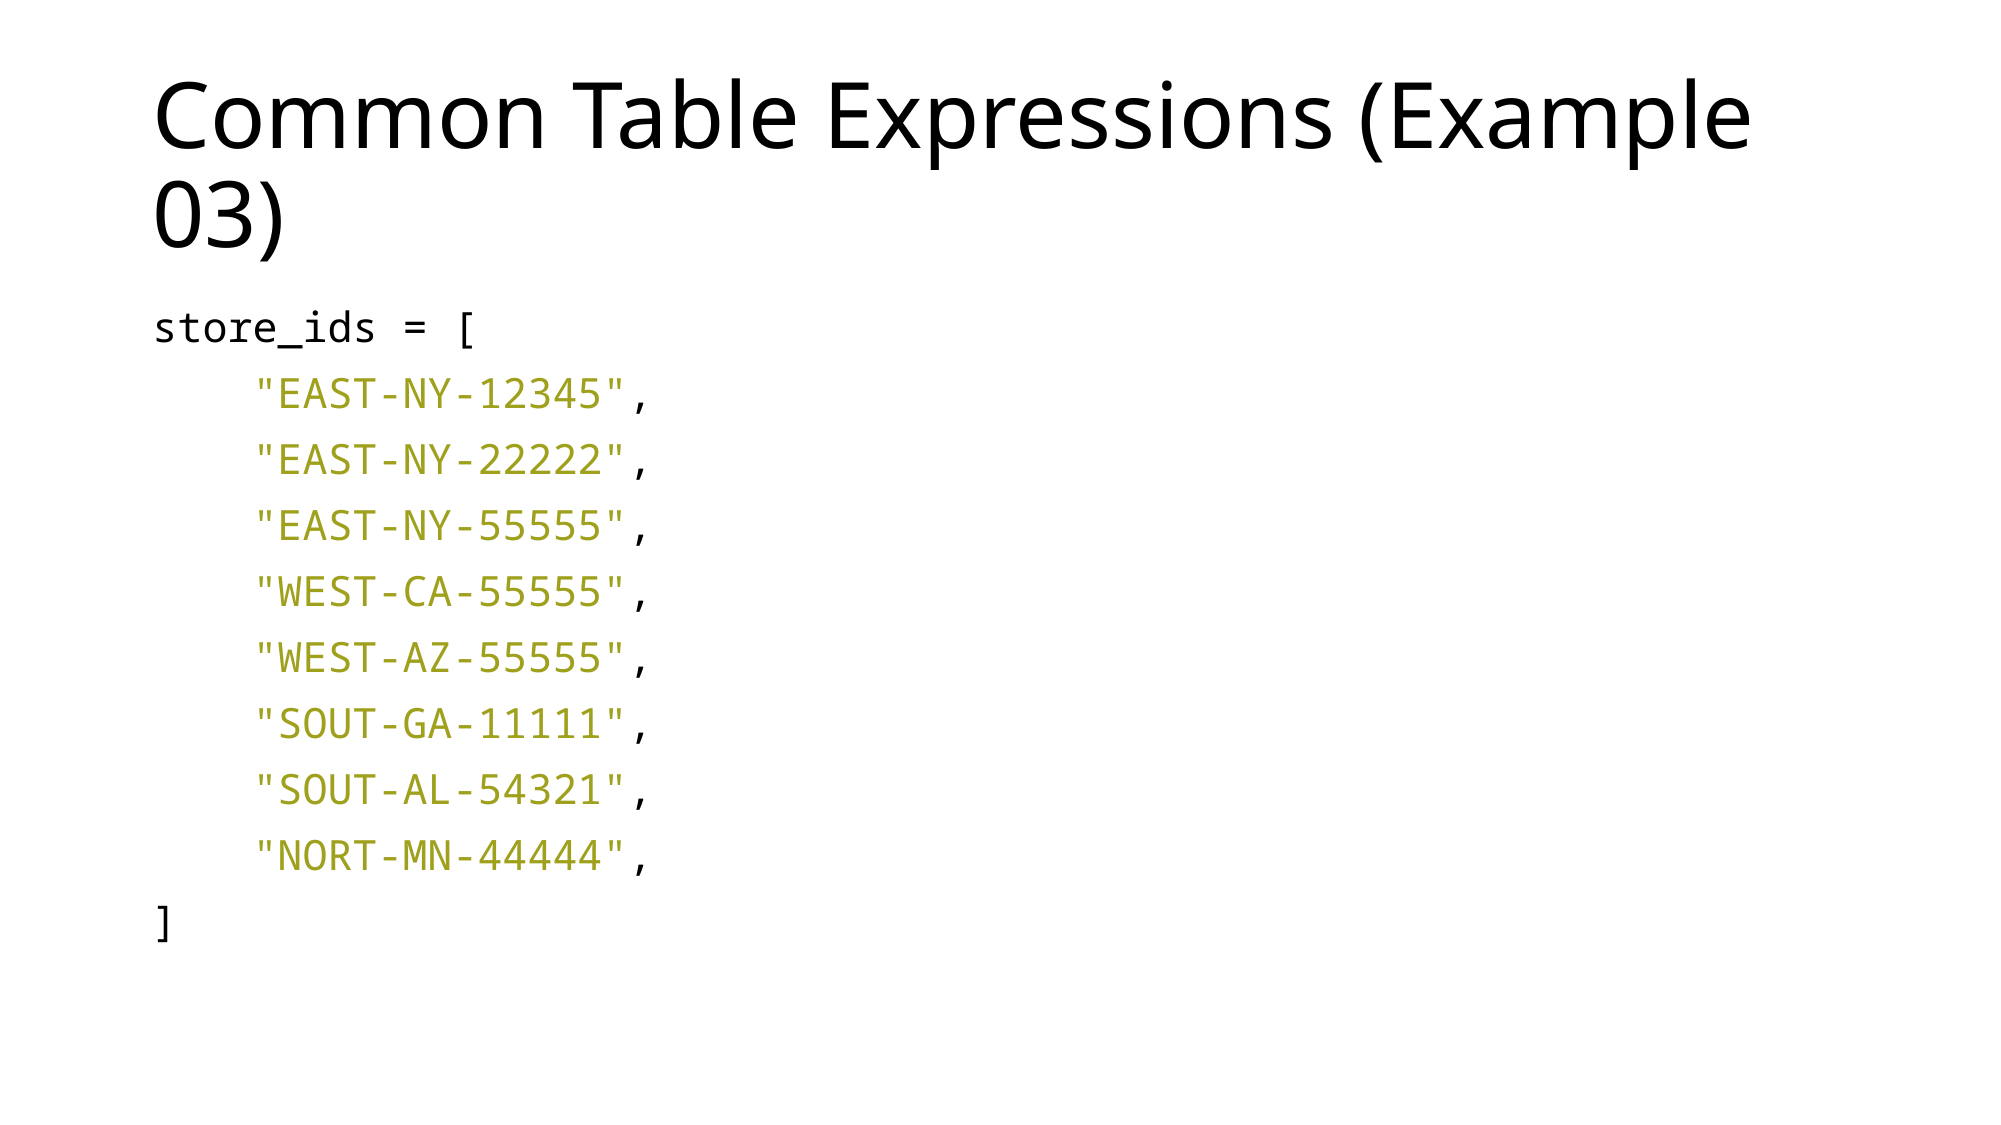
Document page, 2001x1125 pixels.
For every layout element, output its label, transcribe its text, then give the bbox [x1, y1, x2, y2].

list store_ids = [ "EAST-NY-12345", "EAST-NY-22222", "EAST-NY-55555", "WEST-CA-55555", "WEST-AZ-55555", "SOUT-GA-11111", "SOUT-AL-54321", "NORT-MN-44444", ] [137, 299, 1863, 1014]
title Common Table Expressions (Example 03) [137, 59, 1863, 278]
